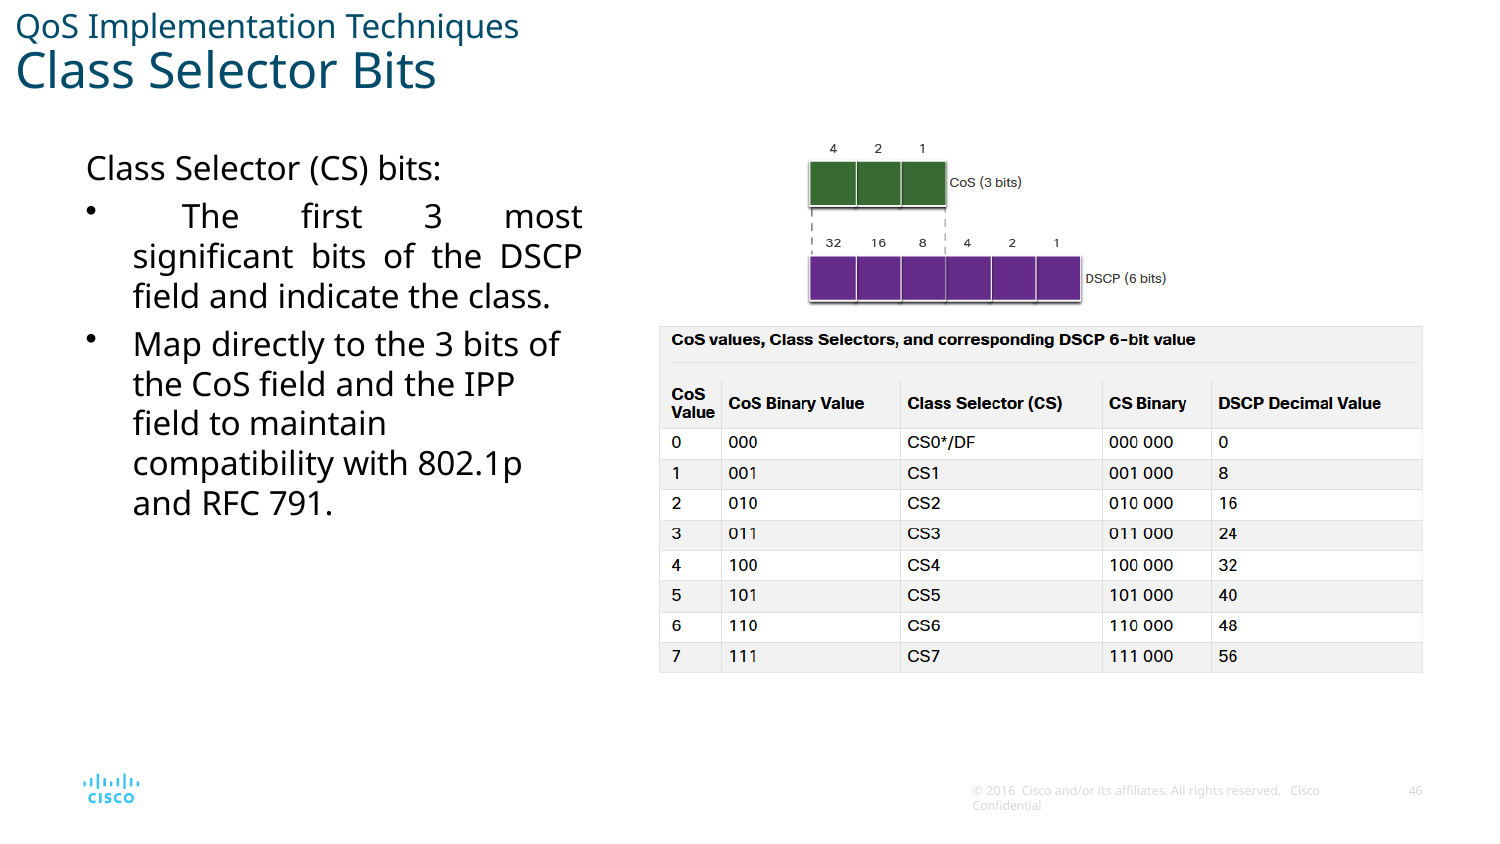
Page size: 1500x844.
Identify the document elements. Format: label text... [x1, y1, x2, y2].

footer © 2016 Cisco and/or its affiliates. All rights reserved. Cisco Confidential [970, 782, 1381, 844]
picture [658, 144, 1423, 673]
title QoS Implementation Techniques Class Selector Bits [12, 9, 1084, 153]
text_box Class Selector (CS) bits: The first 3 most significant bits of the DSCP field and indicate the class. Map directly to the 3 bits of the CoS field and the IPP field to maintain compatibility with 802.1p and RFC 791. [83, 136, 590, 523]
slide_number 42 [1406, 782, 1432, 844]
